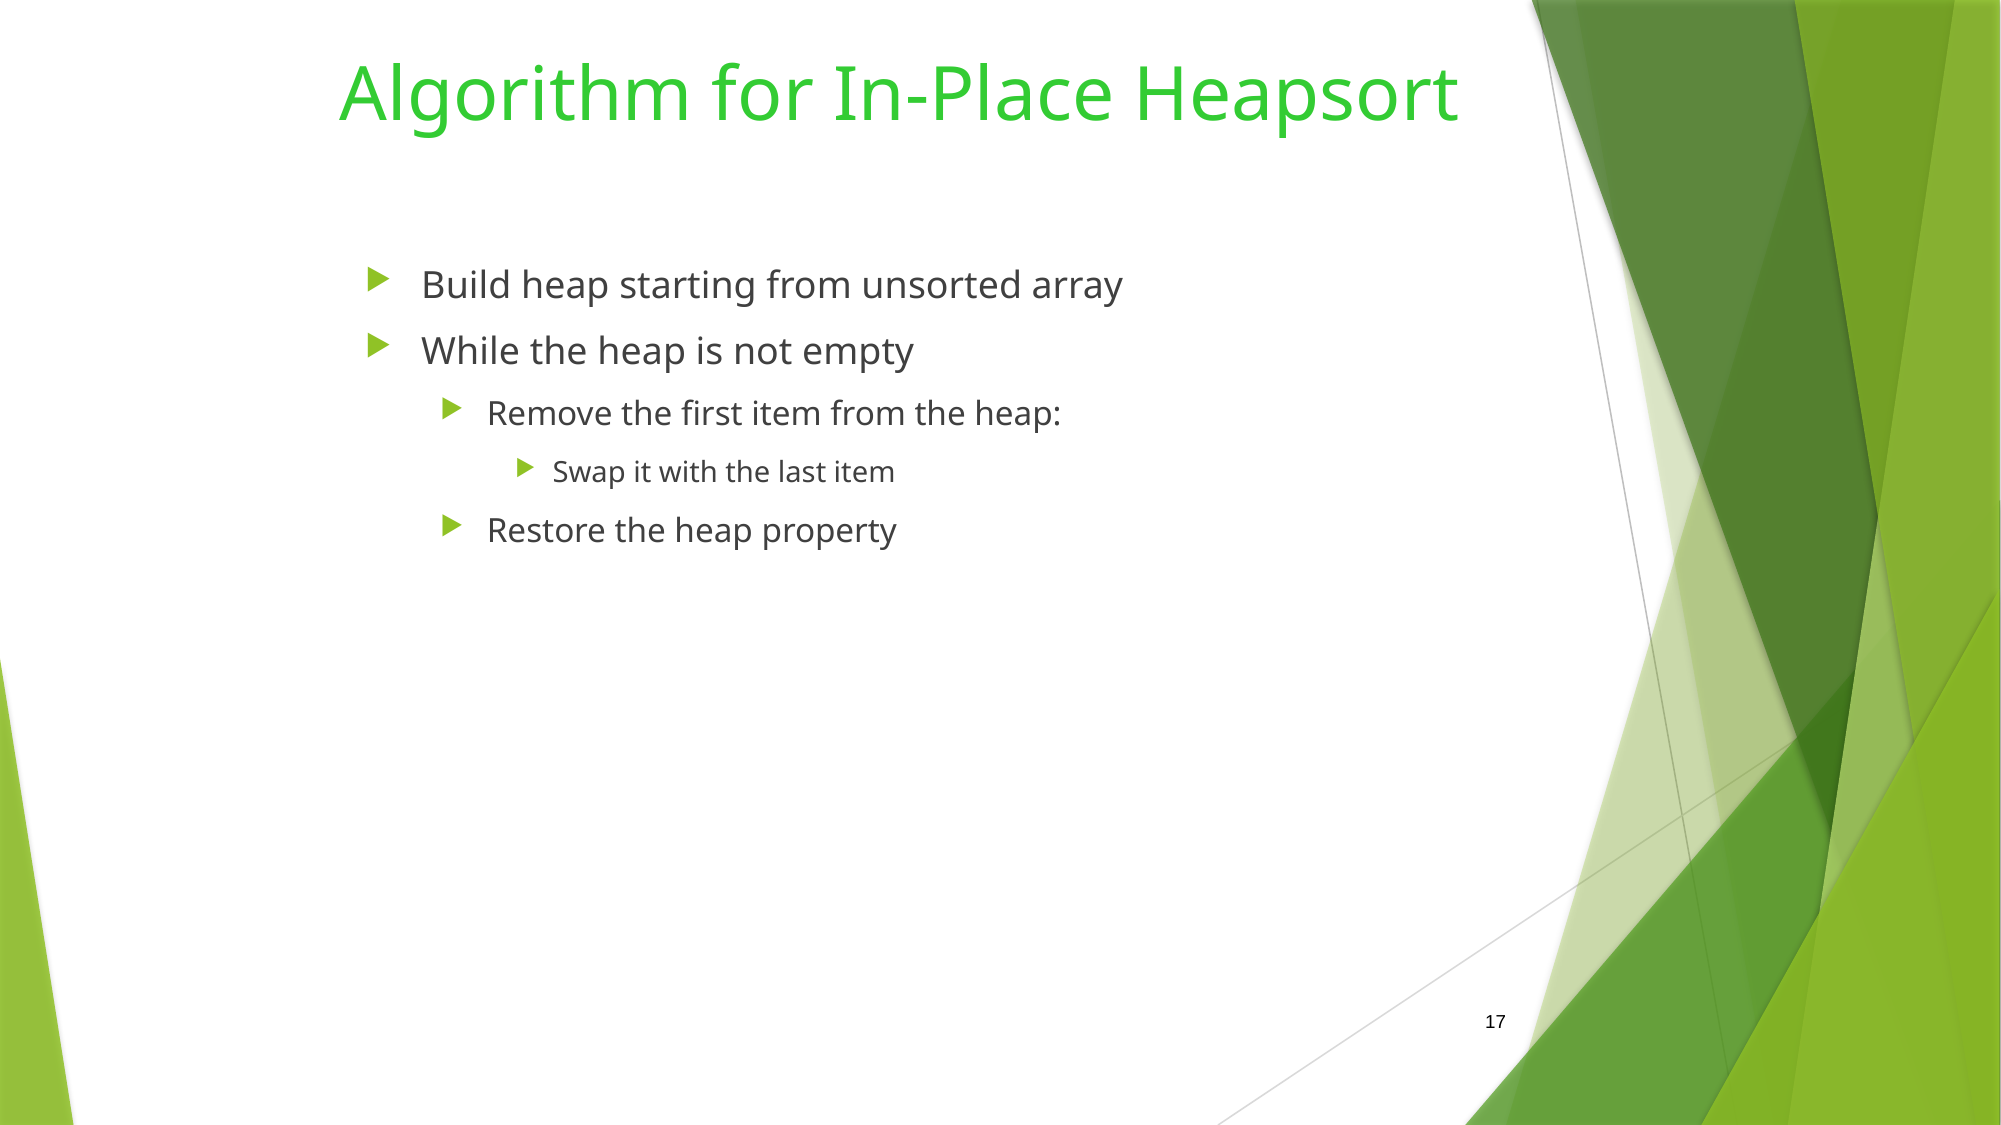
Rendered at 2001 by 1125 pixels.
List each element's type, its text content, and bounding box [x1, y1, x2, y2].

list Build heap starting from unsorted array While the heap is not empty Remove the first item from the heap: Swap it with the last item Restore the heap property [350, 187, 1392, 992]
title Algorithm for In-Place Heapsort [324, 37, 1638, 255]
slide_number 17 [1409, 991, 1522, 1051]
